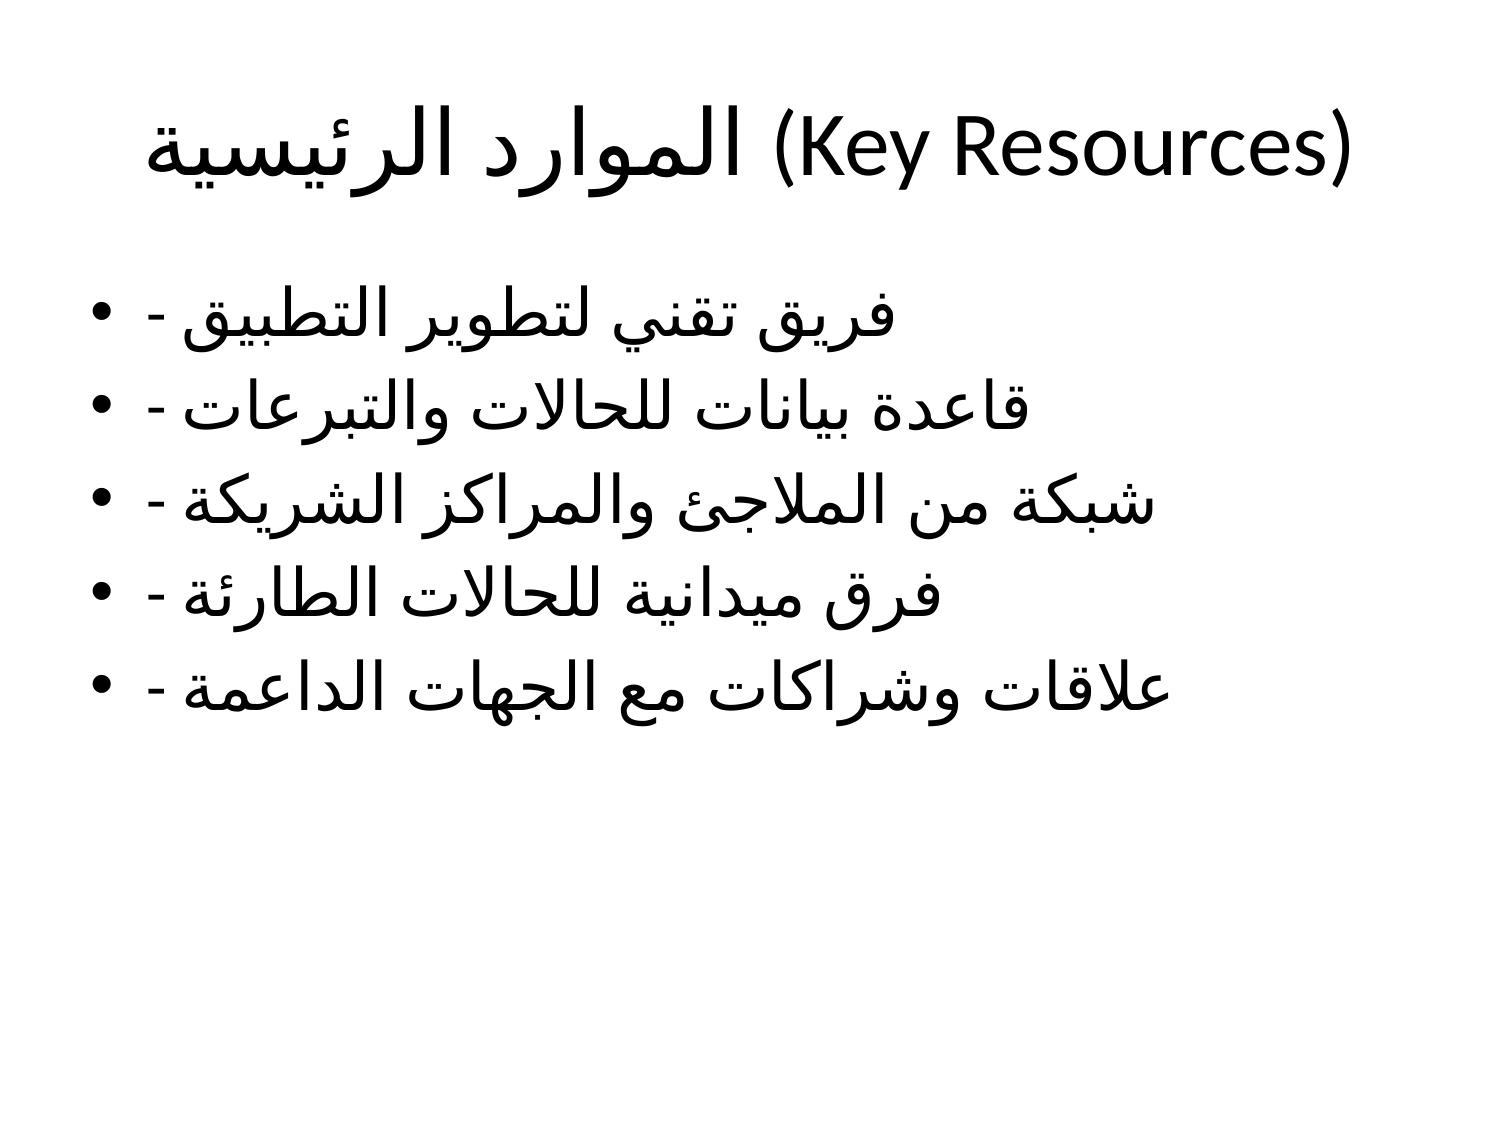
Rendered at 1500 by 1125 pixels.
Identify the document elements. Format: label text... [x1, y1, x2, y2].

list - فريق تقني لتطوير التطبيق - قاعدة بيانات للحالات والتبرعات - شبكة من الملاجئ والمراكز الشريكة - فرق ميدانية للحالات الطارئة - علاقات وشراكات مع الجهات الداعمة [75, 262, 1425, 1005]
title الموارد الرئيسية (Key Resources) [75, 45, 1425, 233]
